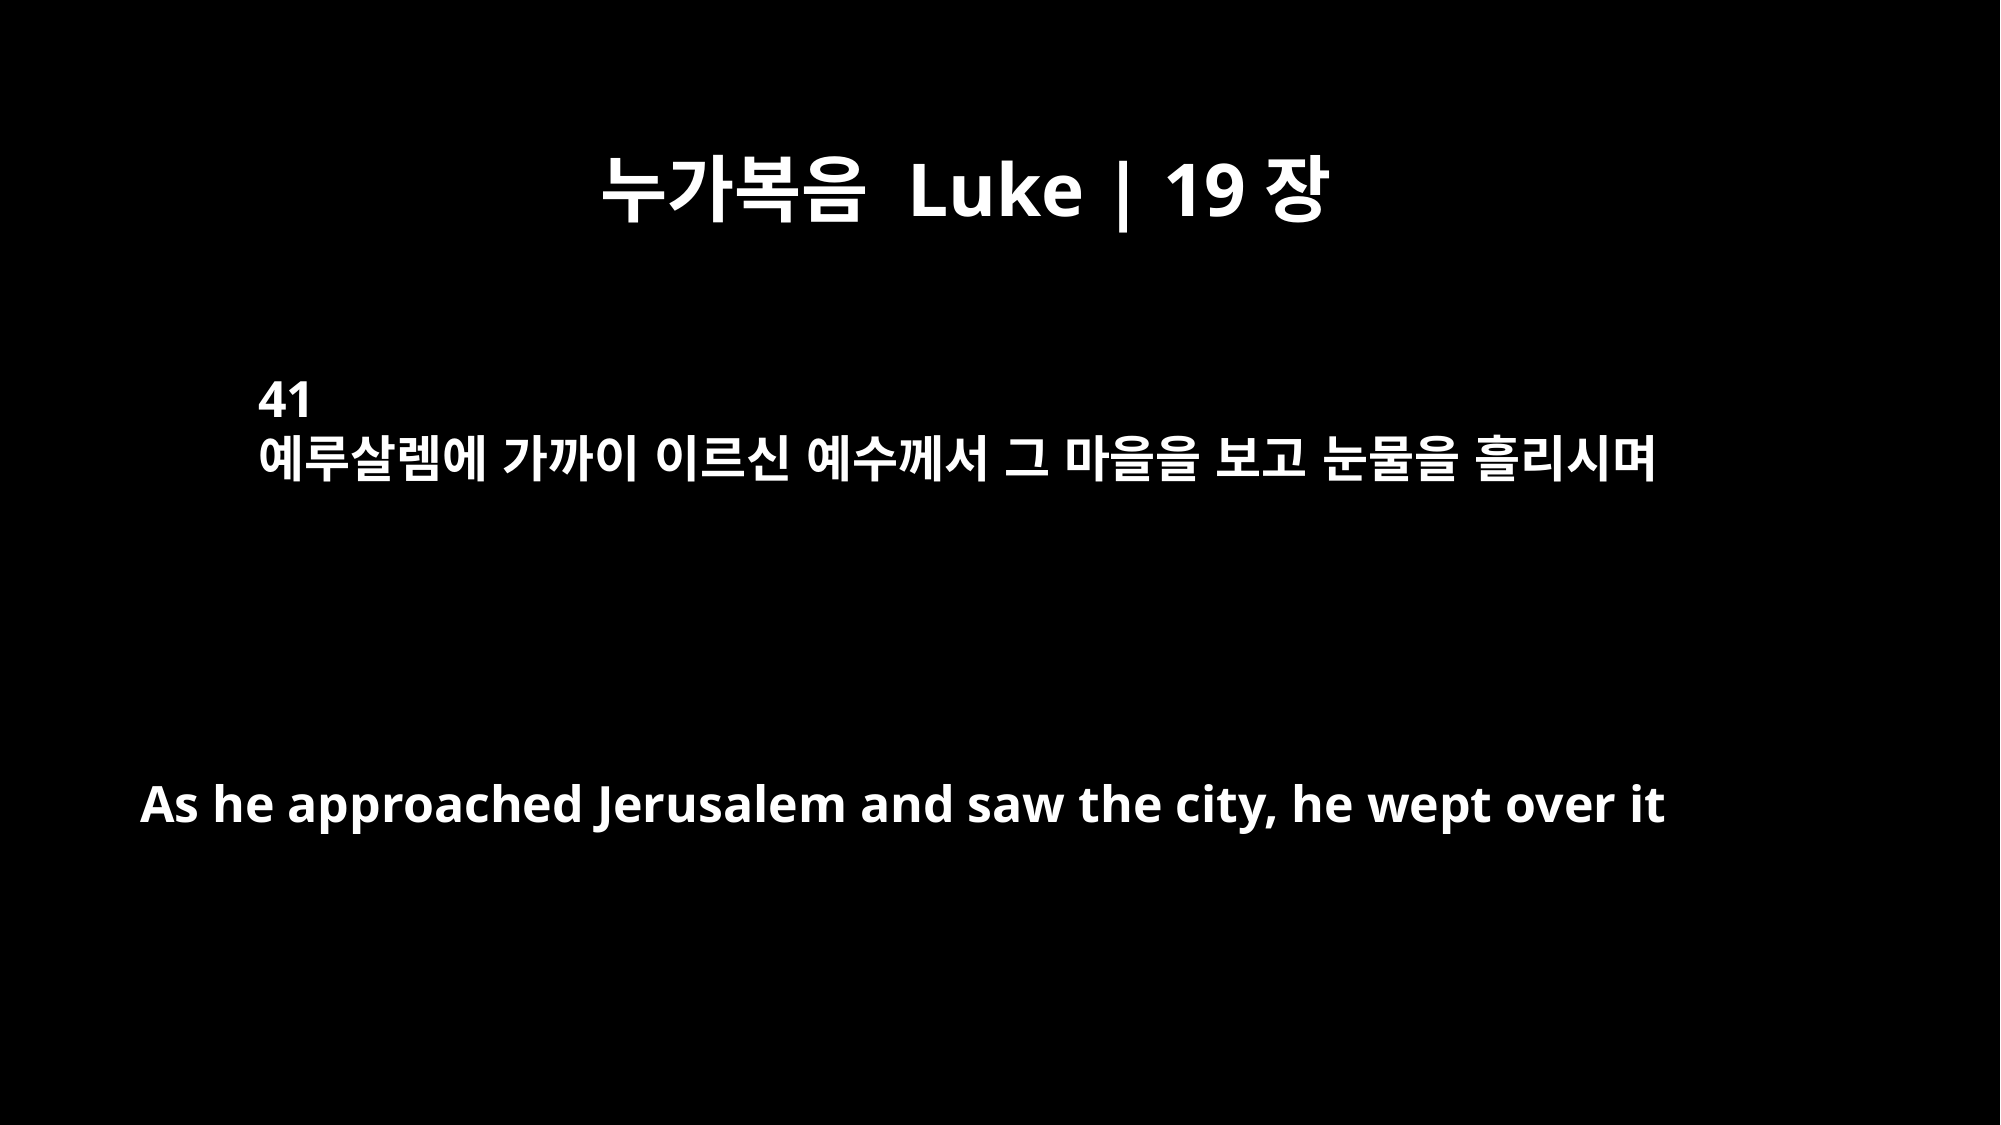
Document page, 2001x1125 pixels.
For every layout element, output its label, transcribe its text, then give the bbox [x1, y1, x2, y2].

text_box 41 예루살렘에 가까이 이르신 예수께서 그 마을을 보고 눈물을 흘리시며 [243, 359, 1674, 495]
text_box 누가복음 Luke | 19장 [585, 136, 1347, 239]
text_box As he approached Jerusalem and saw the city, he wept over it [125, 764, 1683, 840]
